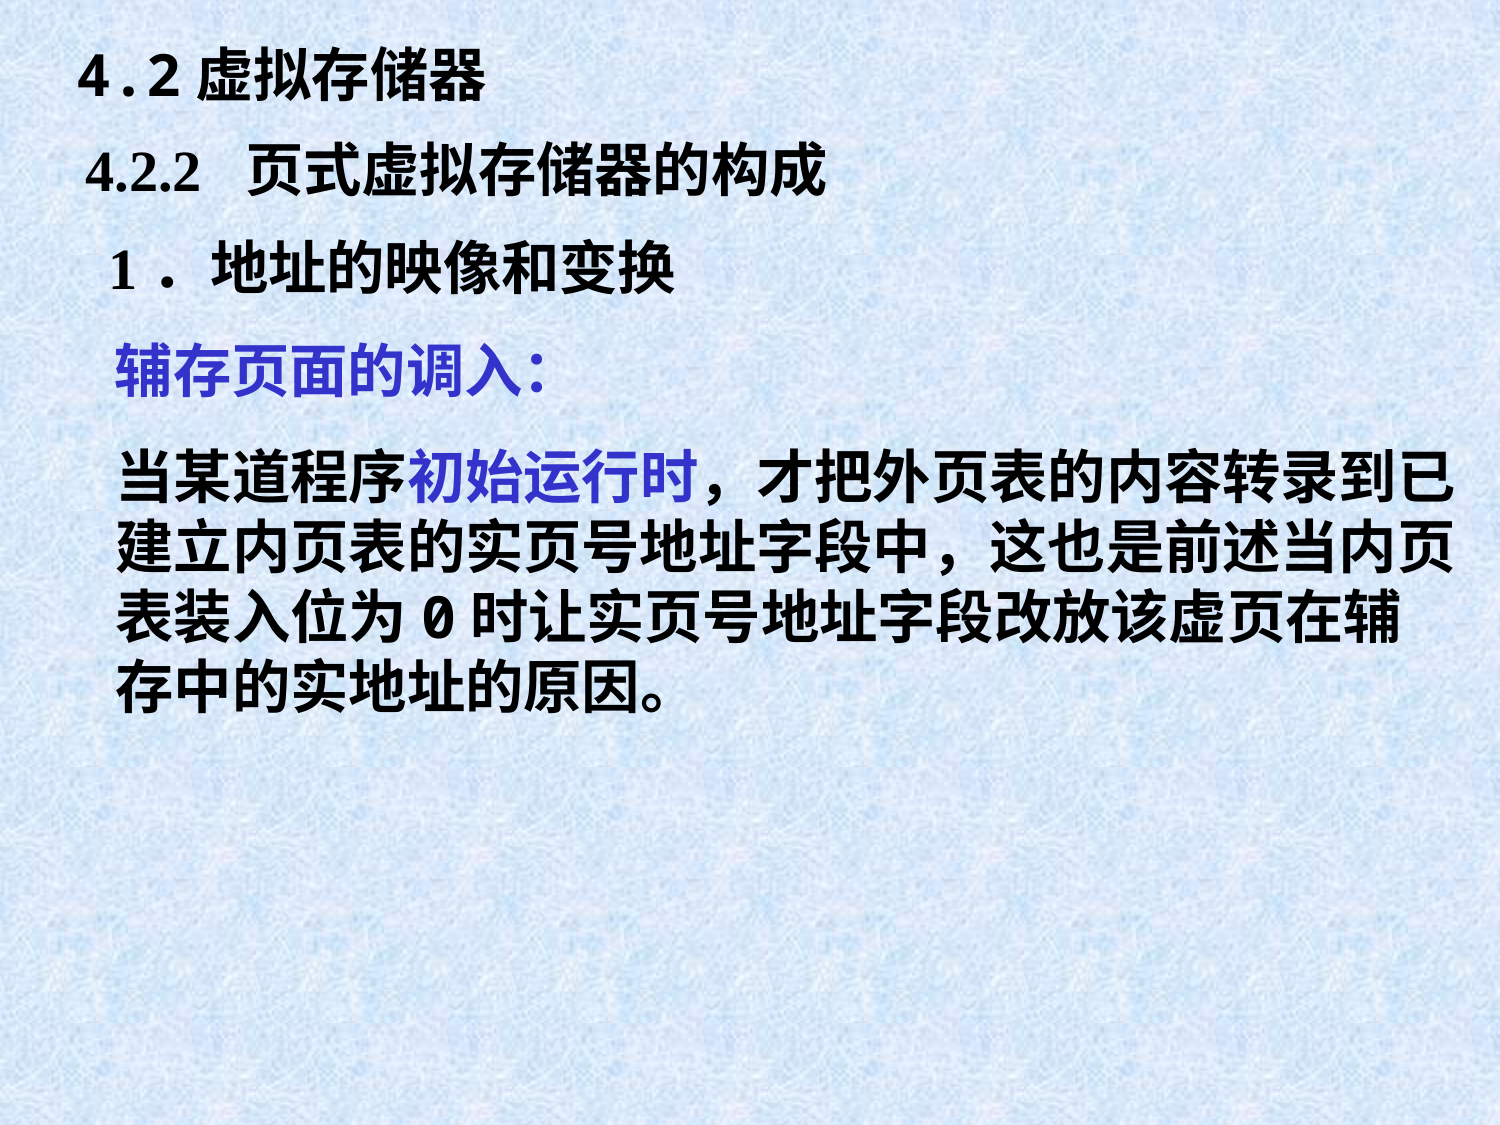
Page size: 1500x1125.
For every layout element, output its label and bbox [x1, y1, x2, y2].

text_box [93, 223, 691, 309]
text_box [70, 125, 843, 211]
picture [0, 0, 1500, 1125]
text_box [61, 31, 502, 116]
text_box [101, 432, 1471, 823]
text_box [100, 326, 1412, 411]
